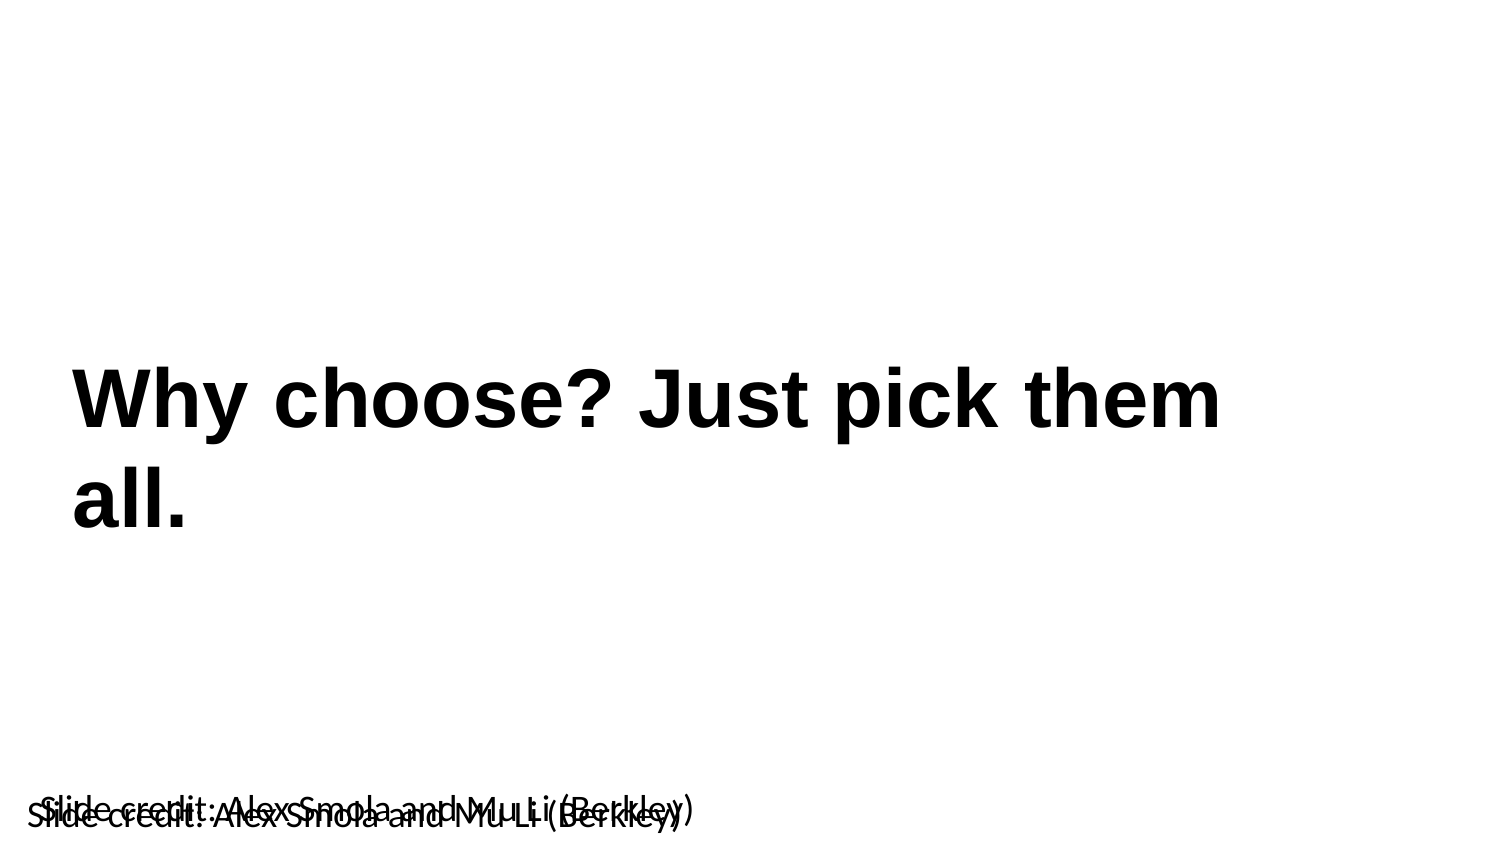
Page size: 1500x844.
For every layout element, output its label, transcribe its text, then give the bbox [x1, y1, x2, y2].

title Why choose? Just pick them all. [70, 341, 1363, 544]
text_box Slide credit: Alex Smola and Mu Li (Berkley) [37, 796, 863, 829]
